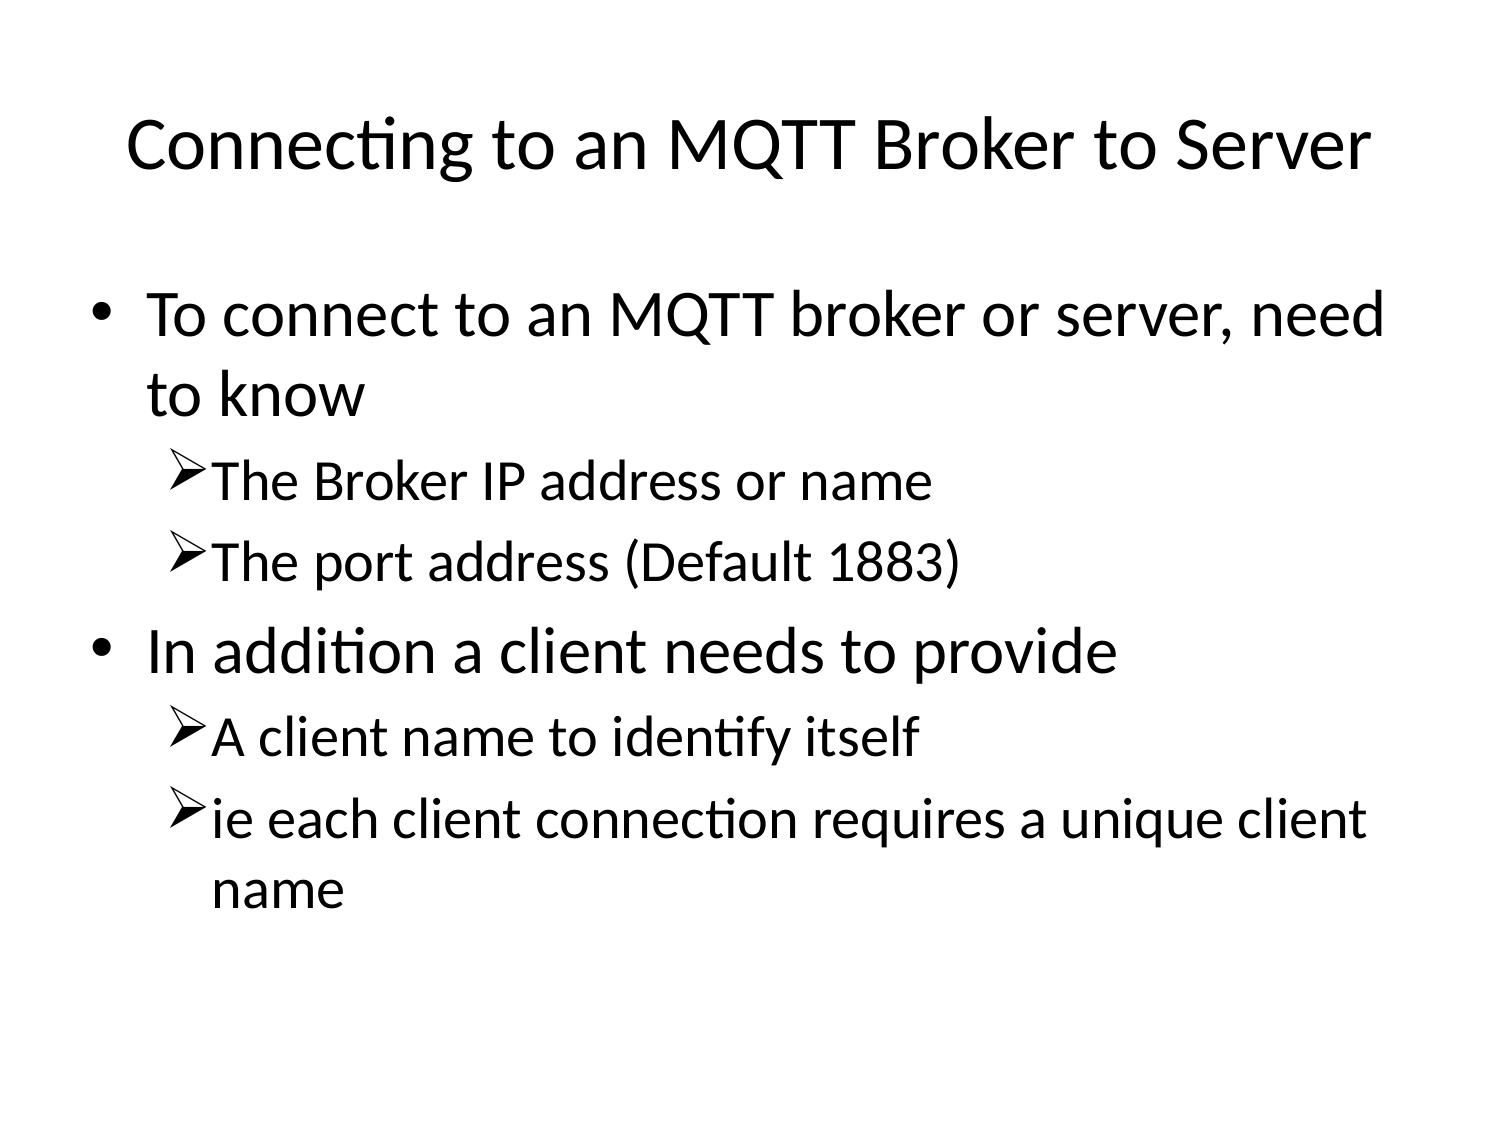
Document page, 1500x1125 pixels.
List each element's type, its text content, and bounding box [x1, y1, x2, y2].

list To connect to an MQTT broker or server, need to know The Broker IP address or name The port address (Default 1883) In addition a client needs to provide A client name to identify itself ie each client connection requires a unique client name [75, 262, 1425, 1005]
title Connecting to an MQTT Broker to Server [75, 45, 1425, 233]
